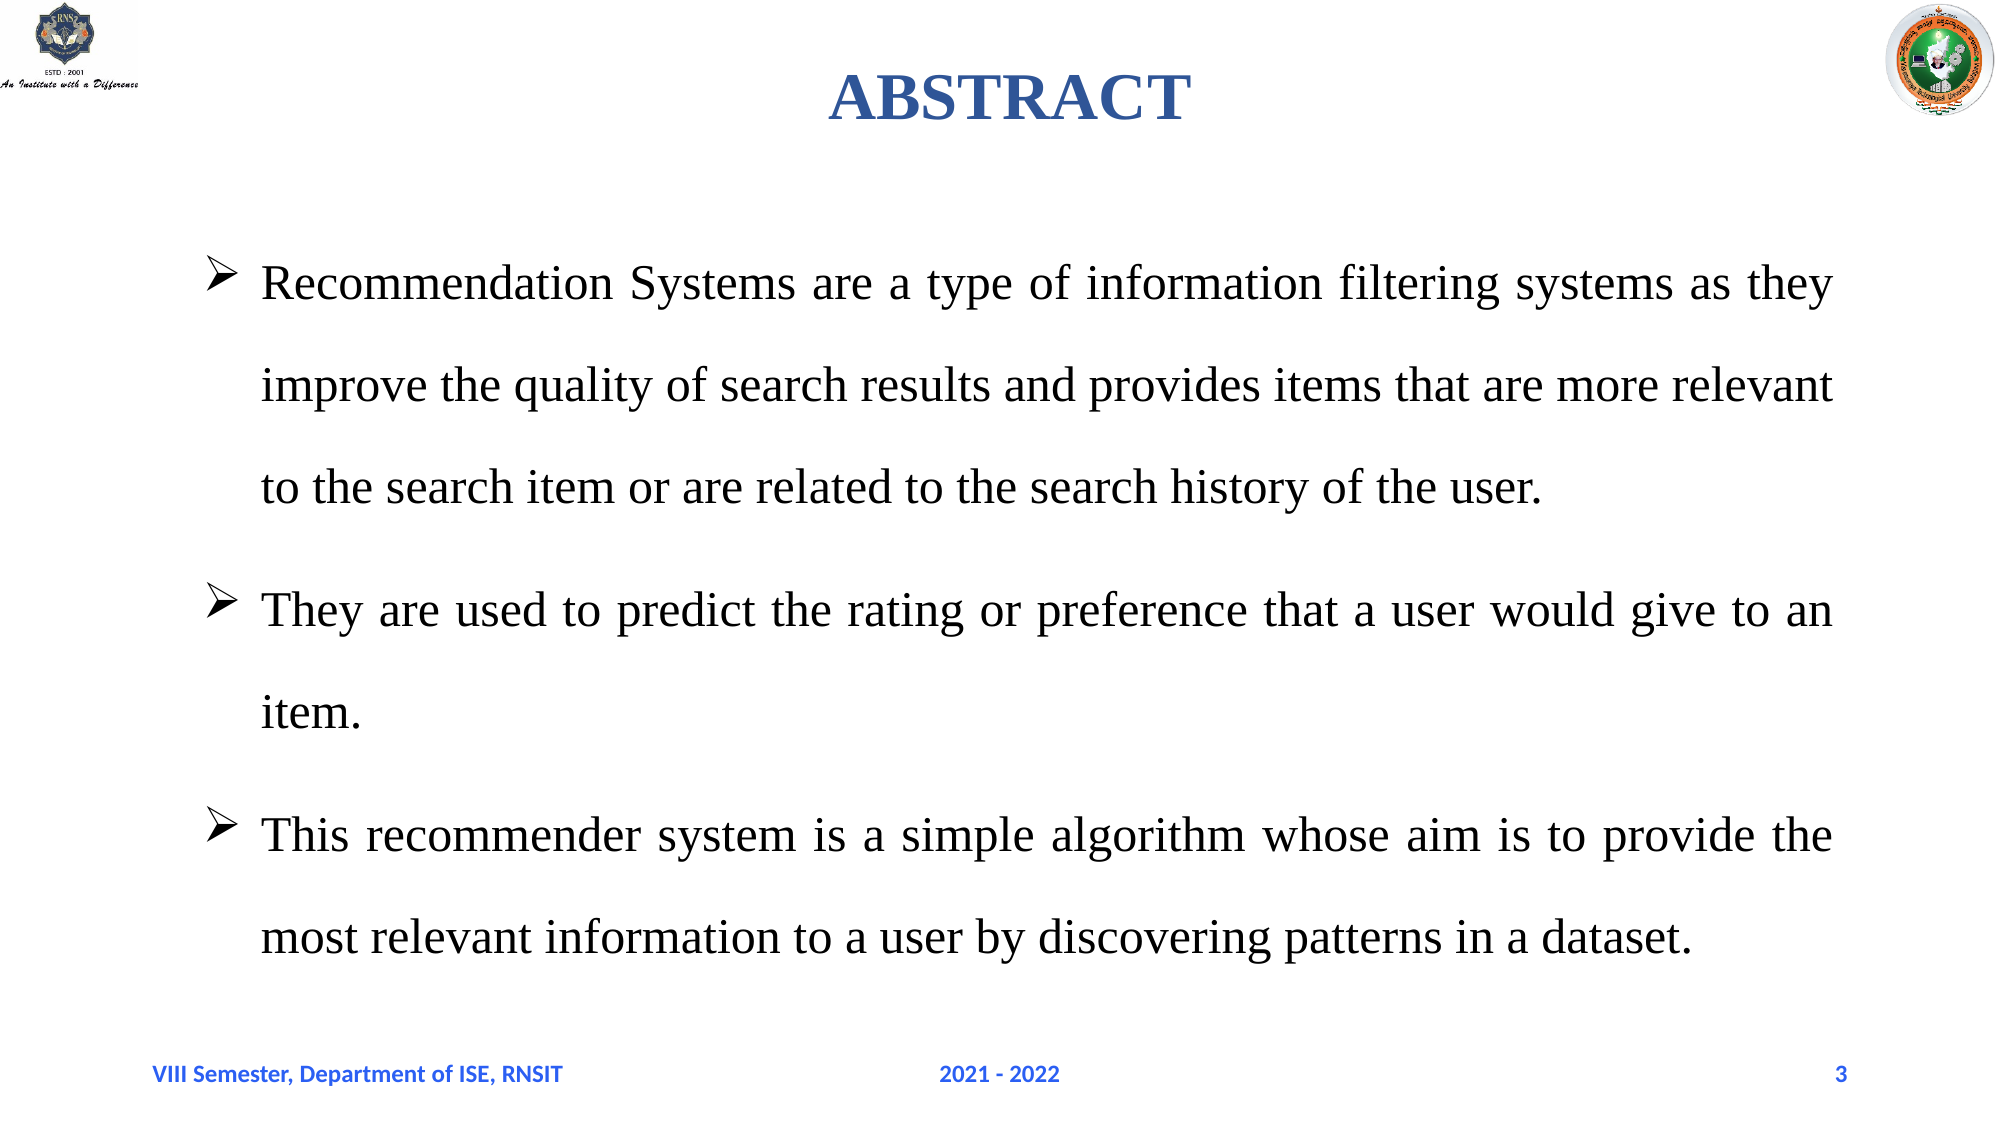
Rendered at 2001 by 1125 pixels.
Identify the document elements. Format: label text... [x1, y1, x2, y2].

picture [1882, 2, 1997, 117]
list Recommendation Systems are a type of information filtering systems as they improve the quality of search results and provides items that are more relevant to the search item or are related to the search history of the user. They are used to predict the rating or preference that a user would give to an item. This recommender system is a simple algorithm whose aim is to provide the most relevant information to a user by discovering patterns in a dataset. [187, 200, 1850, 976]
slide_number VIII Semester, Department of ISE, RNSIT [137, 1042, 662, 1103]
footer 2021 - 2022 [662, 1042, 1338, 1103]
picture [0, 0, 138, 90]
slide_number 3 [1412, 1042, 1863, 1103]
title ABSTRACT [397, 54, 1623, 200]
